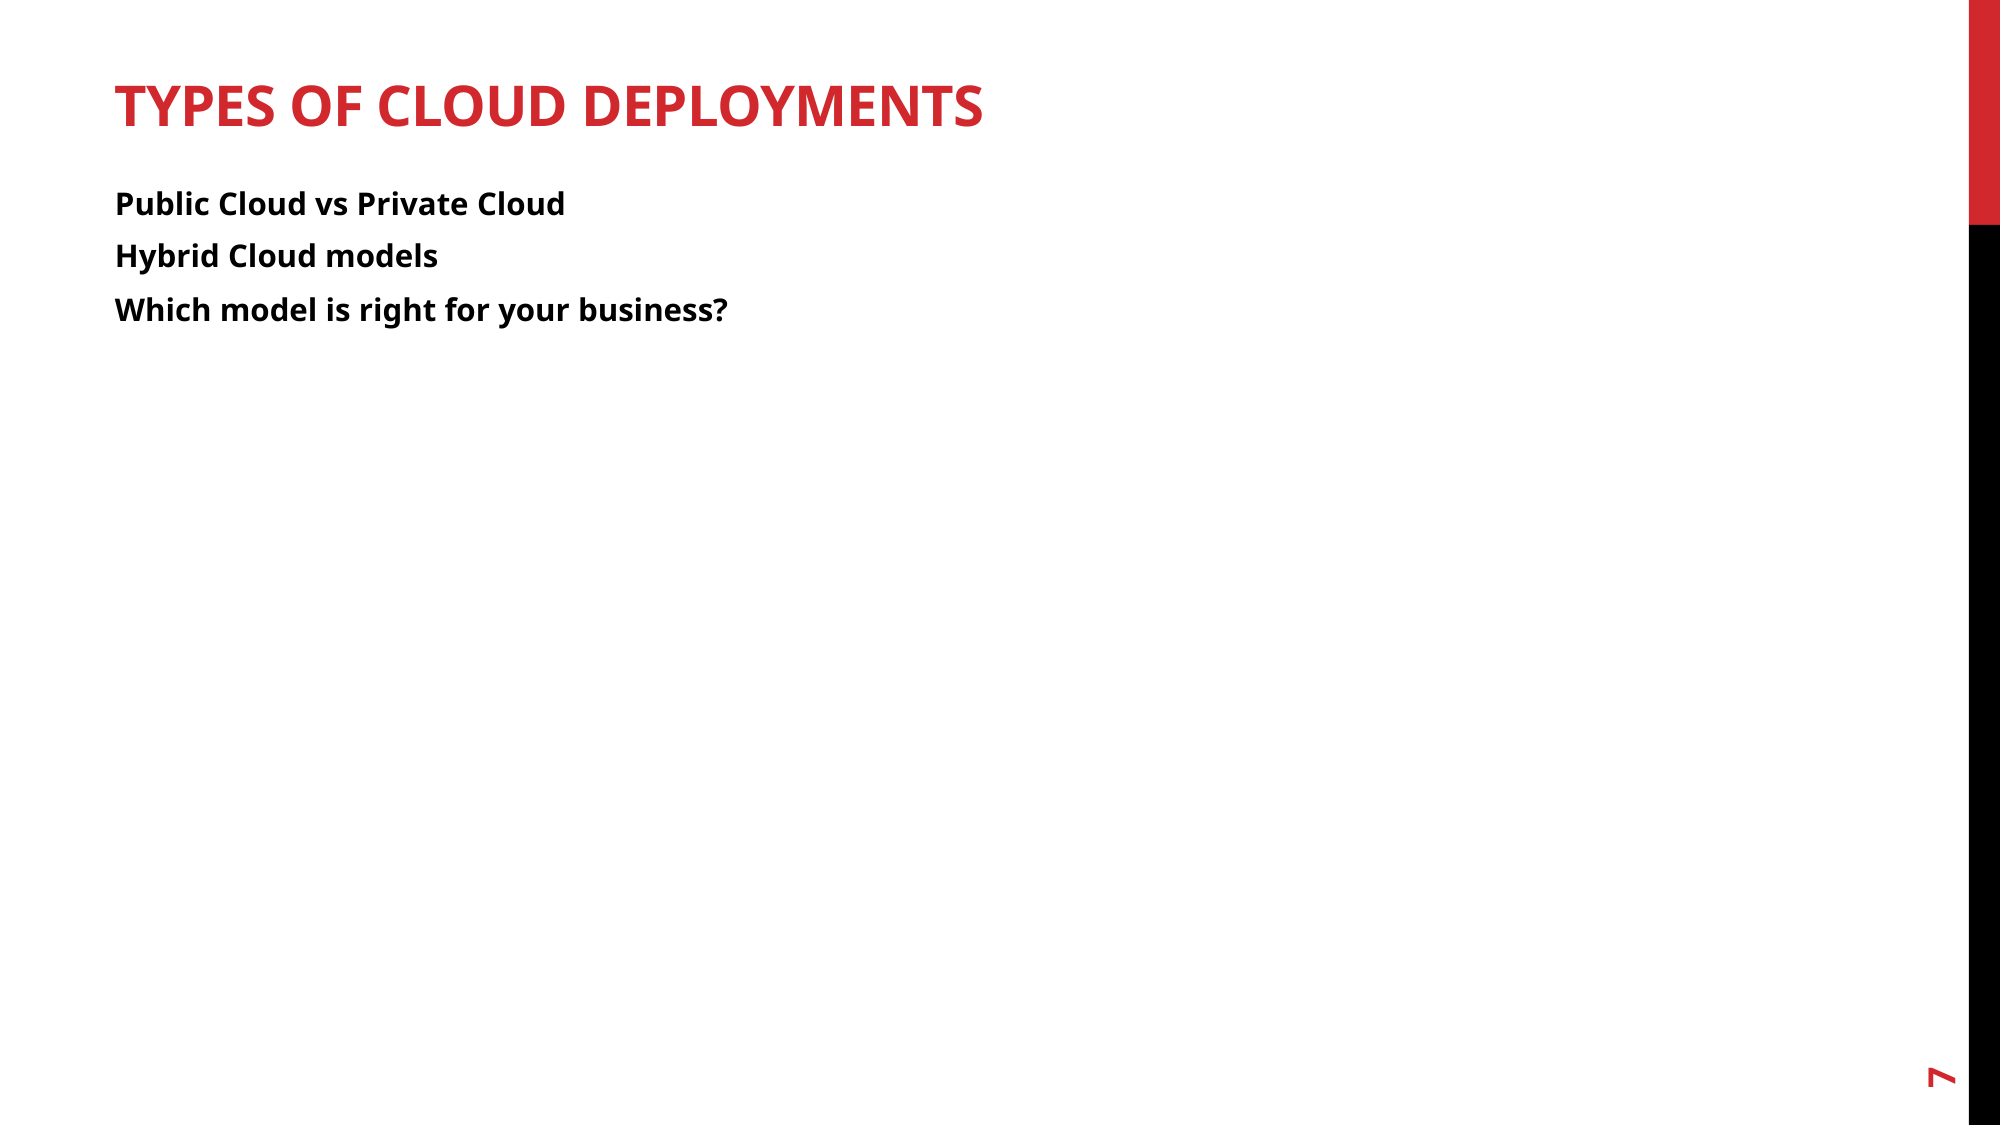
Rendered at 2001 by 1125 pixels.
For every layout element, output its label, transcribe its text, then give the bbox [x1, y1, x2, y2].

title Types of Cloud Deployments [99, 25, 1415, 145]
slide_number 7 [1903, 887, 1984, 1104]
list Public Cloud vs Private Cloud Hybrid Cloud models Which model is right for your business? [99, 176, 1767, 1005]
